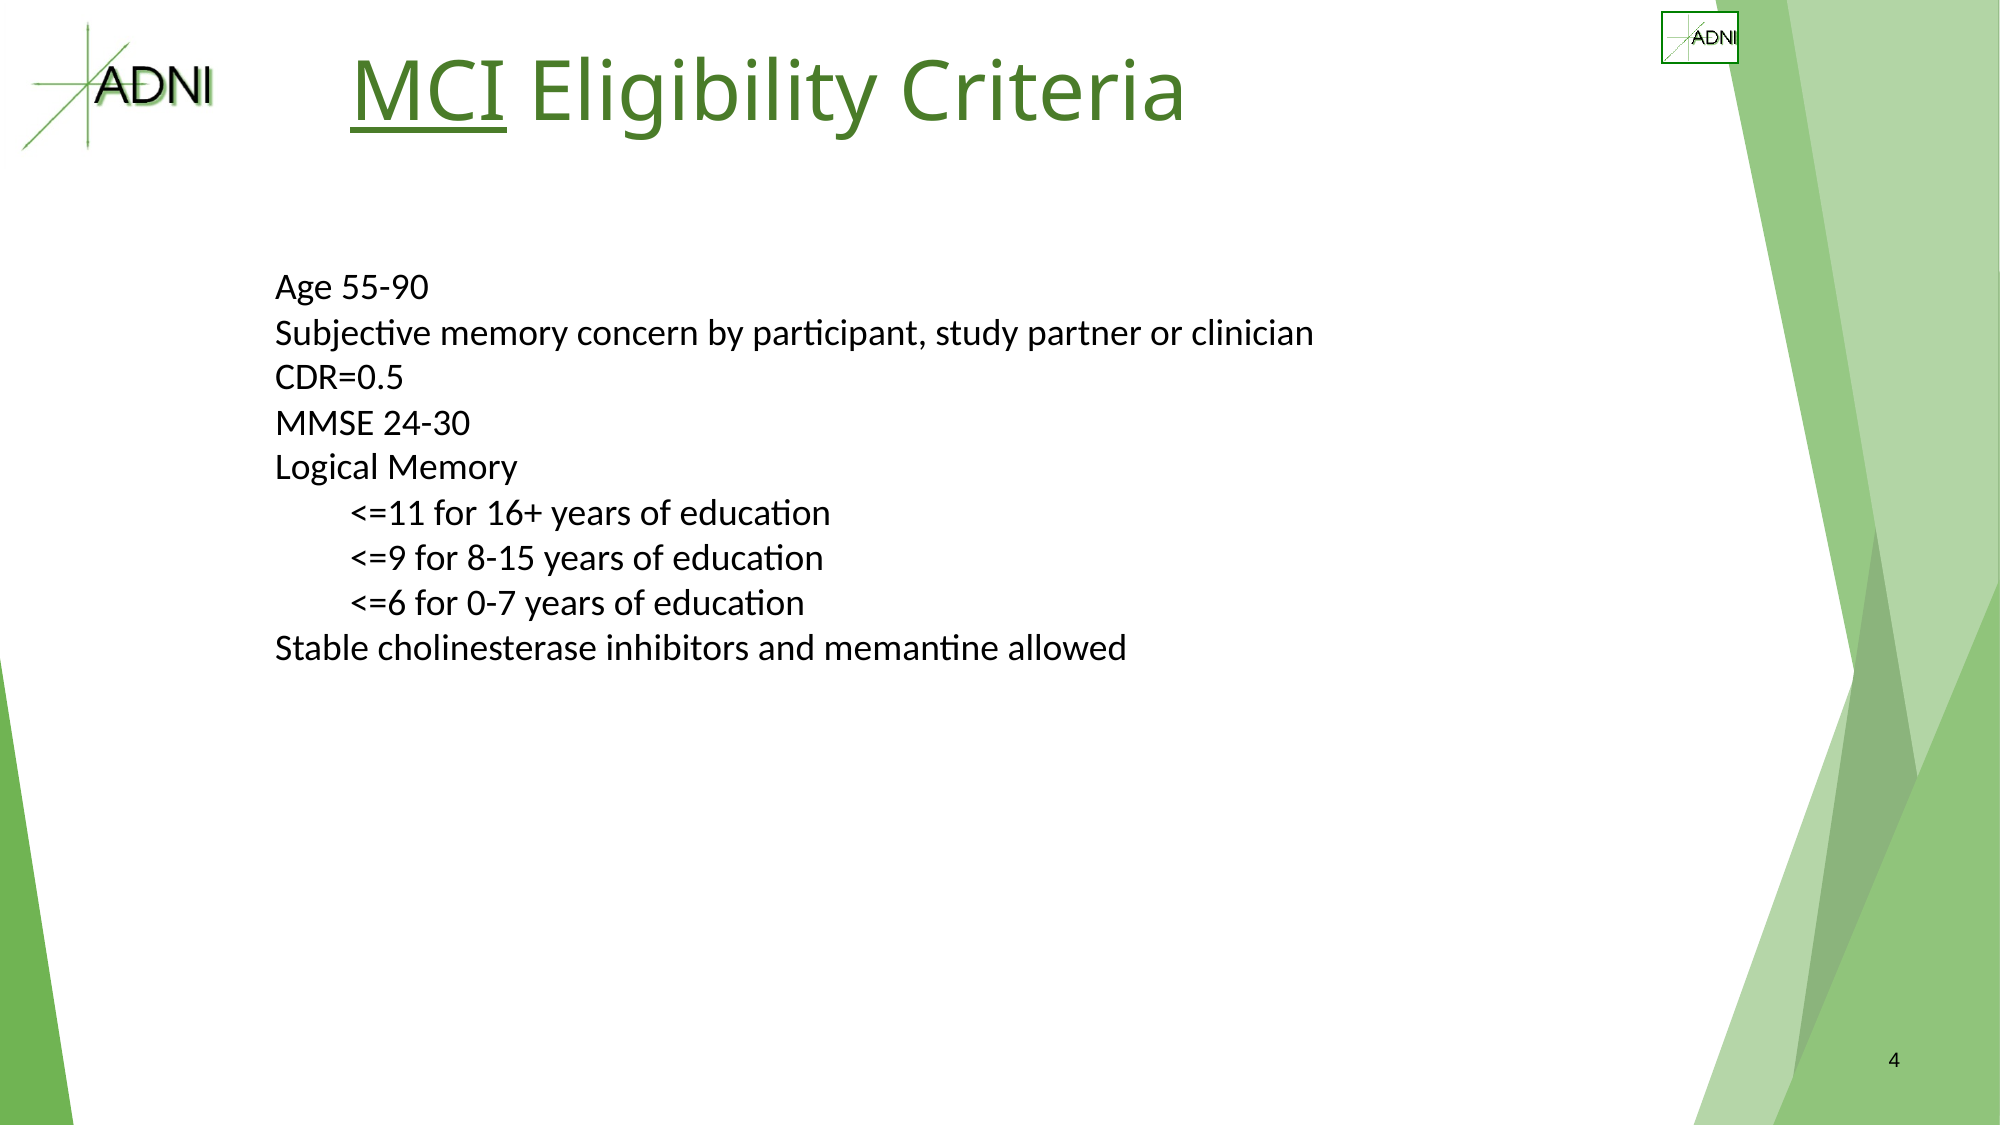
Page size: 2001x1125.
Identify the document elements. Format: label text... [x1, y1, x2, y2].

list Age 55-90 Subjective memory concern by participant, study partner or clinician CDR=0.5 MMSE 24-30 Logical Memory <=11 for 16+ years of education <=9 for 8-15 years of education <=6 for 0-7 years of education Stable cholinesterase inhibitors and memantine allowed [275, 262, 1745, 717]
picture [4, 3, 233, 169]
picture [1662, 12, 1738, 63]
title MCI Eligibility Criteria [350, 37, 1688, 139]
slide_number 4 [1440, 1046, 1900, 1103]
